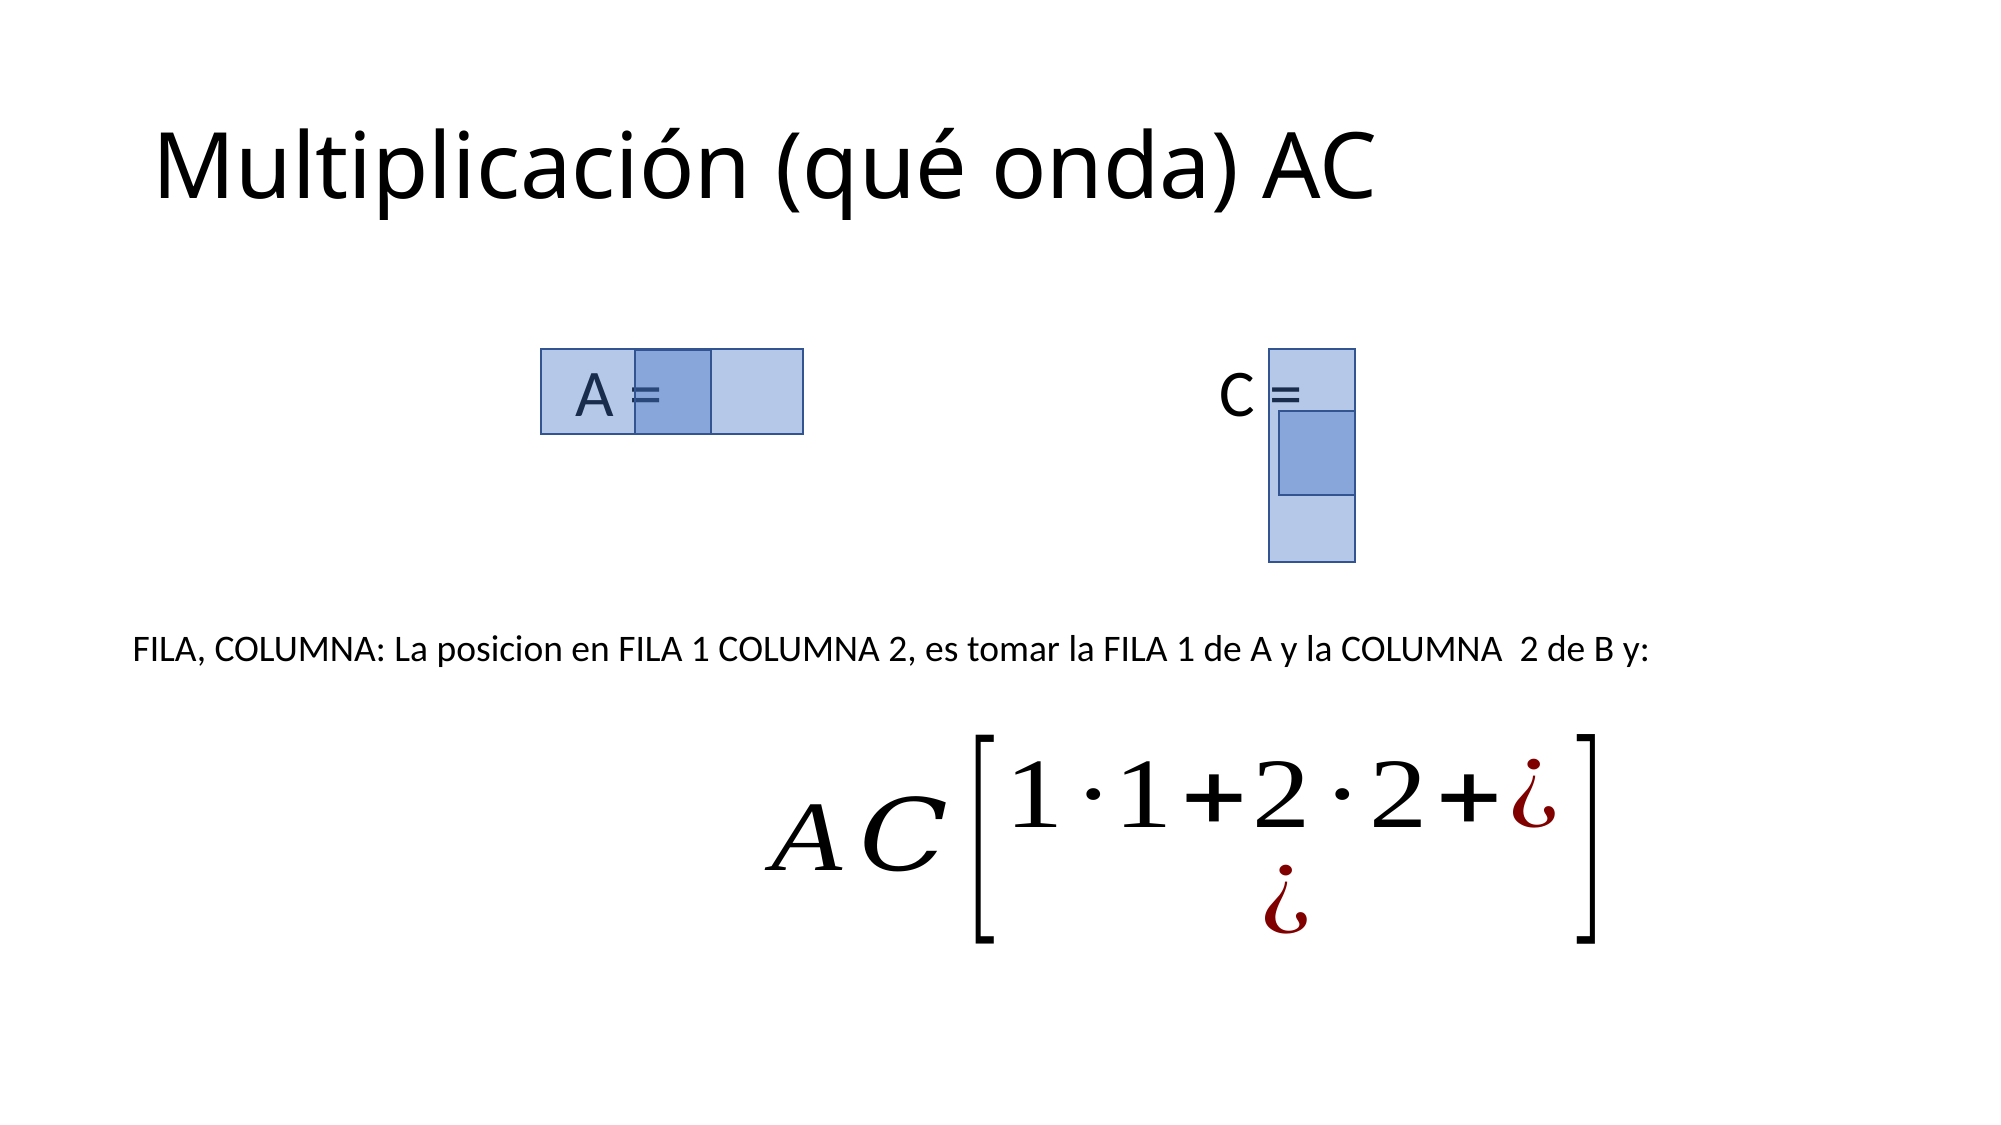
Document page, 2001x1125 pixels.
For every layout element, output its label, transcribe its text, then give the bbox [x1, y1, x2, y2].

text_box [1268, 348, 1356, 563]
text_box FILA, COLUMNA: La posicion en FILA 1 COLUMNA 2, es tomar la FILA 1 de A y la COLUMNA 2 de B y: [117, 616, 1667, 677]
title Multiplicación (qué onda) AC [137, 59, 1863, 278]
text_box [1278, 410, 1356, 496]
text_box [634, 349, 712, 435]
text_box [540, 348, 804, 435]
